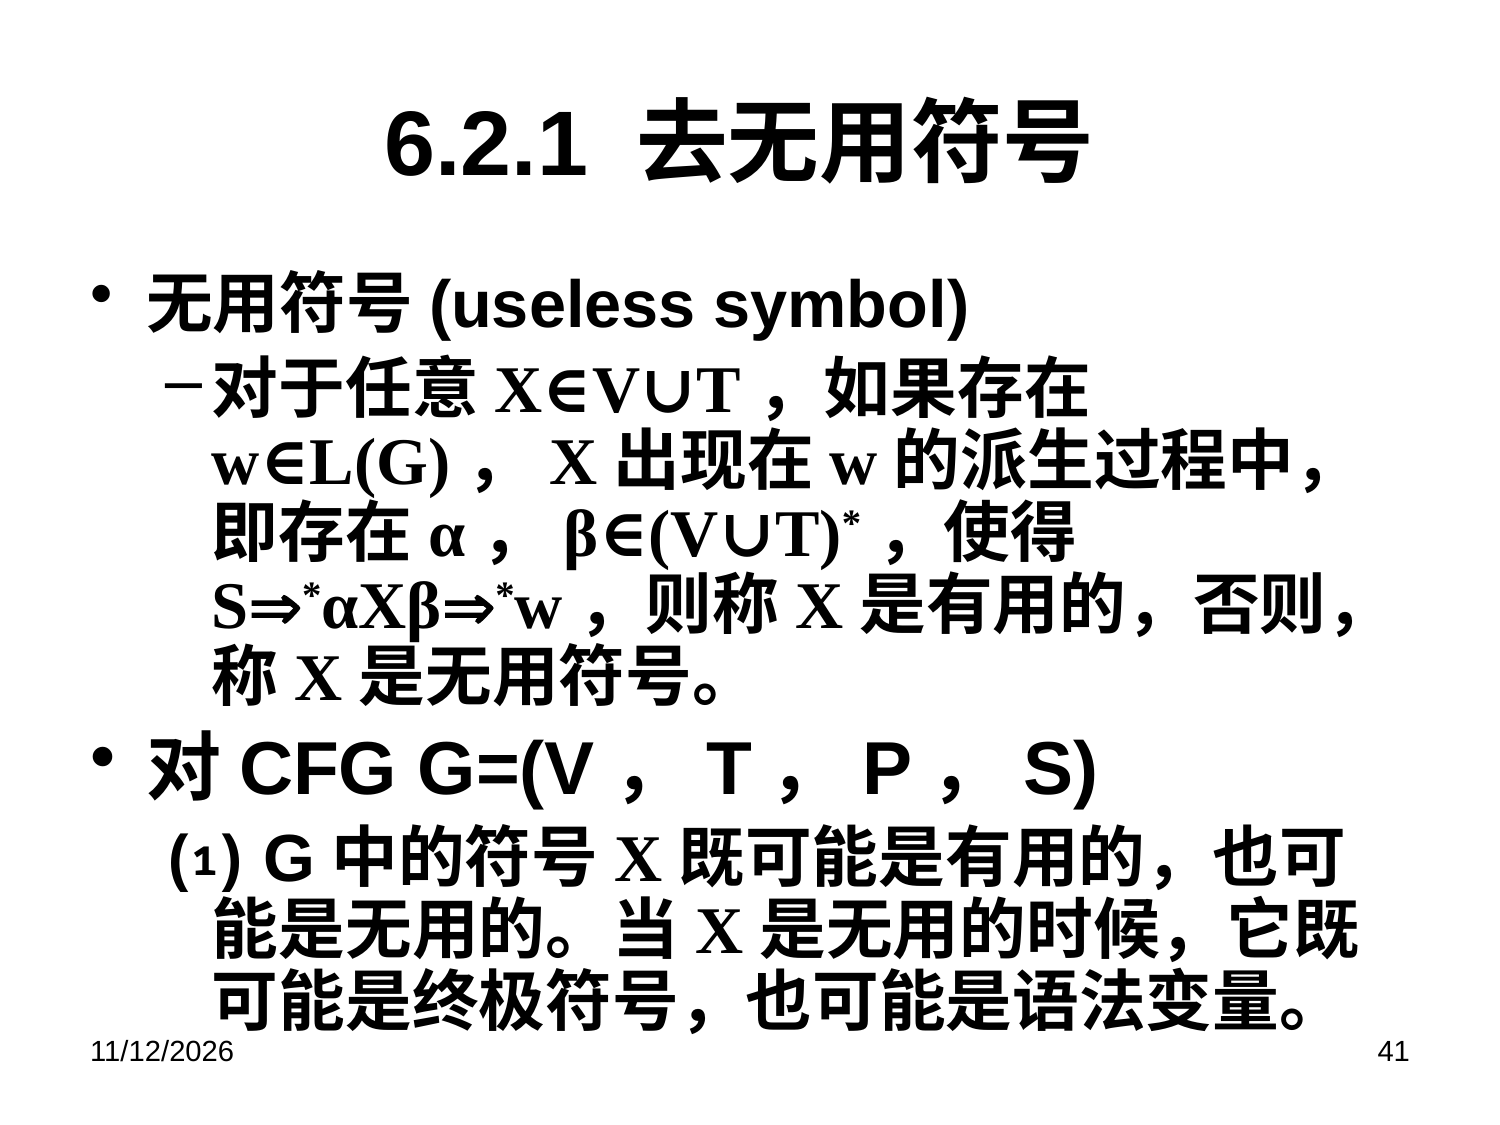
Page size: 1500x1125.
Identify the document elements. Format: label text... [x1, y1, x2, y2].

slide_number 41 [1074, 1024, 1425, 1103]
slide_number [75, 1024, 425, 1103]
list 无用符号(useless symbol) 对于任意X∈V∪T，如果存在w∈L(G)，X出现在w的派生过程中，即存在α，β∈(V∪T)*，使得S*αXβ*w，则称X是有用的，否则，称X是无用符号。 对CFG G=(V，T，P，S) ⑴ G中的符号X既可能是有用的，也可能是无用的。当X是无用的时候，它既可能是终极符号，也可能是语法变量。 [75, 262, 1425, 1005]
title 6.2.1 去无用符号 [75, 45, 1425, 233]
